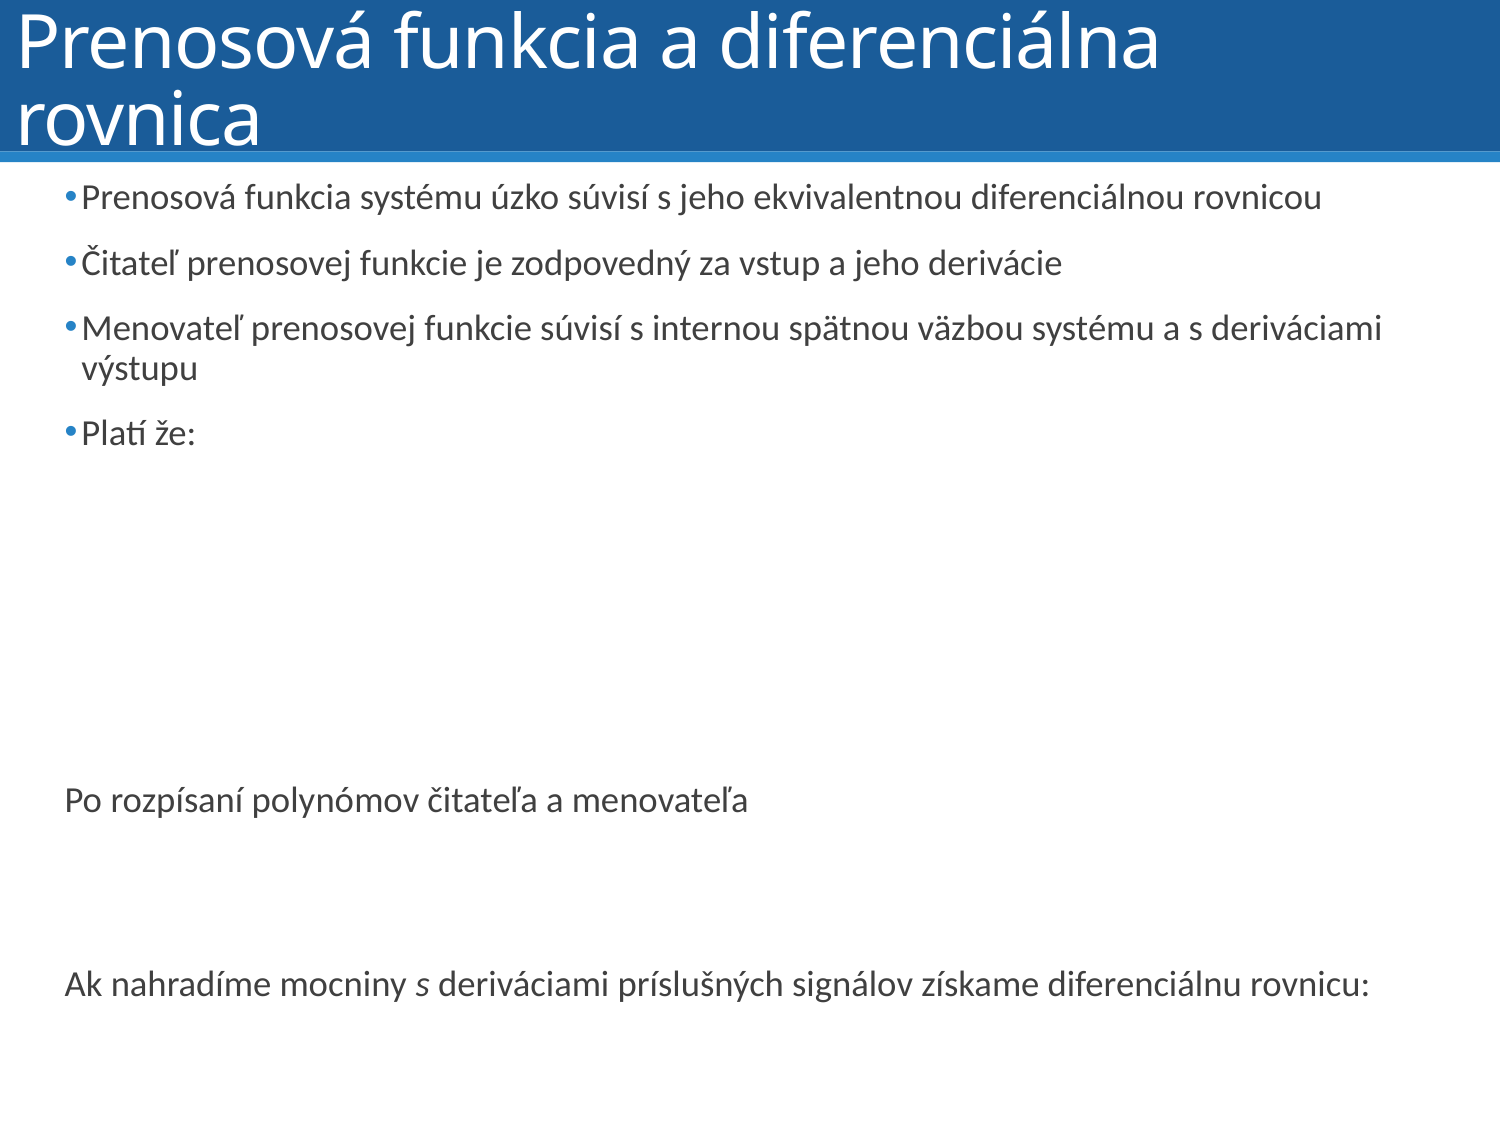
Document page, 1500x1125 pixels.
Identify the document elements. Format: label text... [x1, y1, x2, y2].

title Prenosová funkcia a diferenciálna rovnica [0, 0, 1334, 146]
